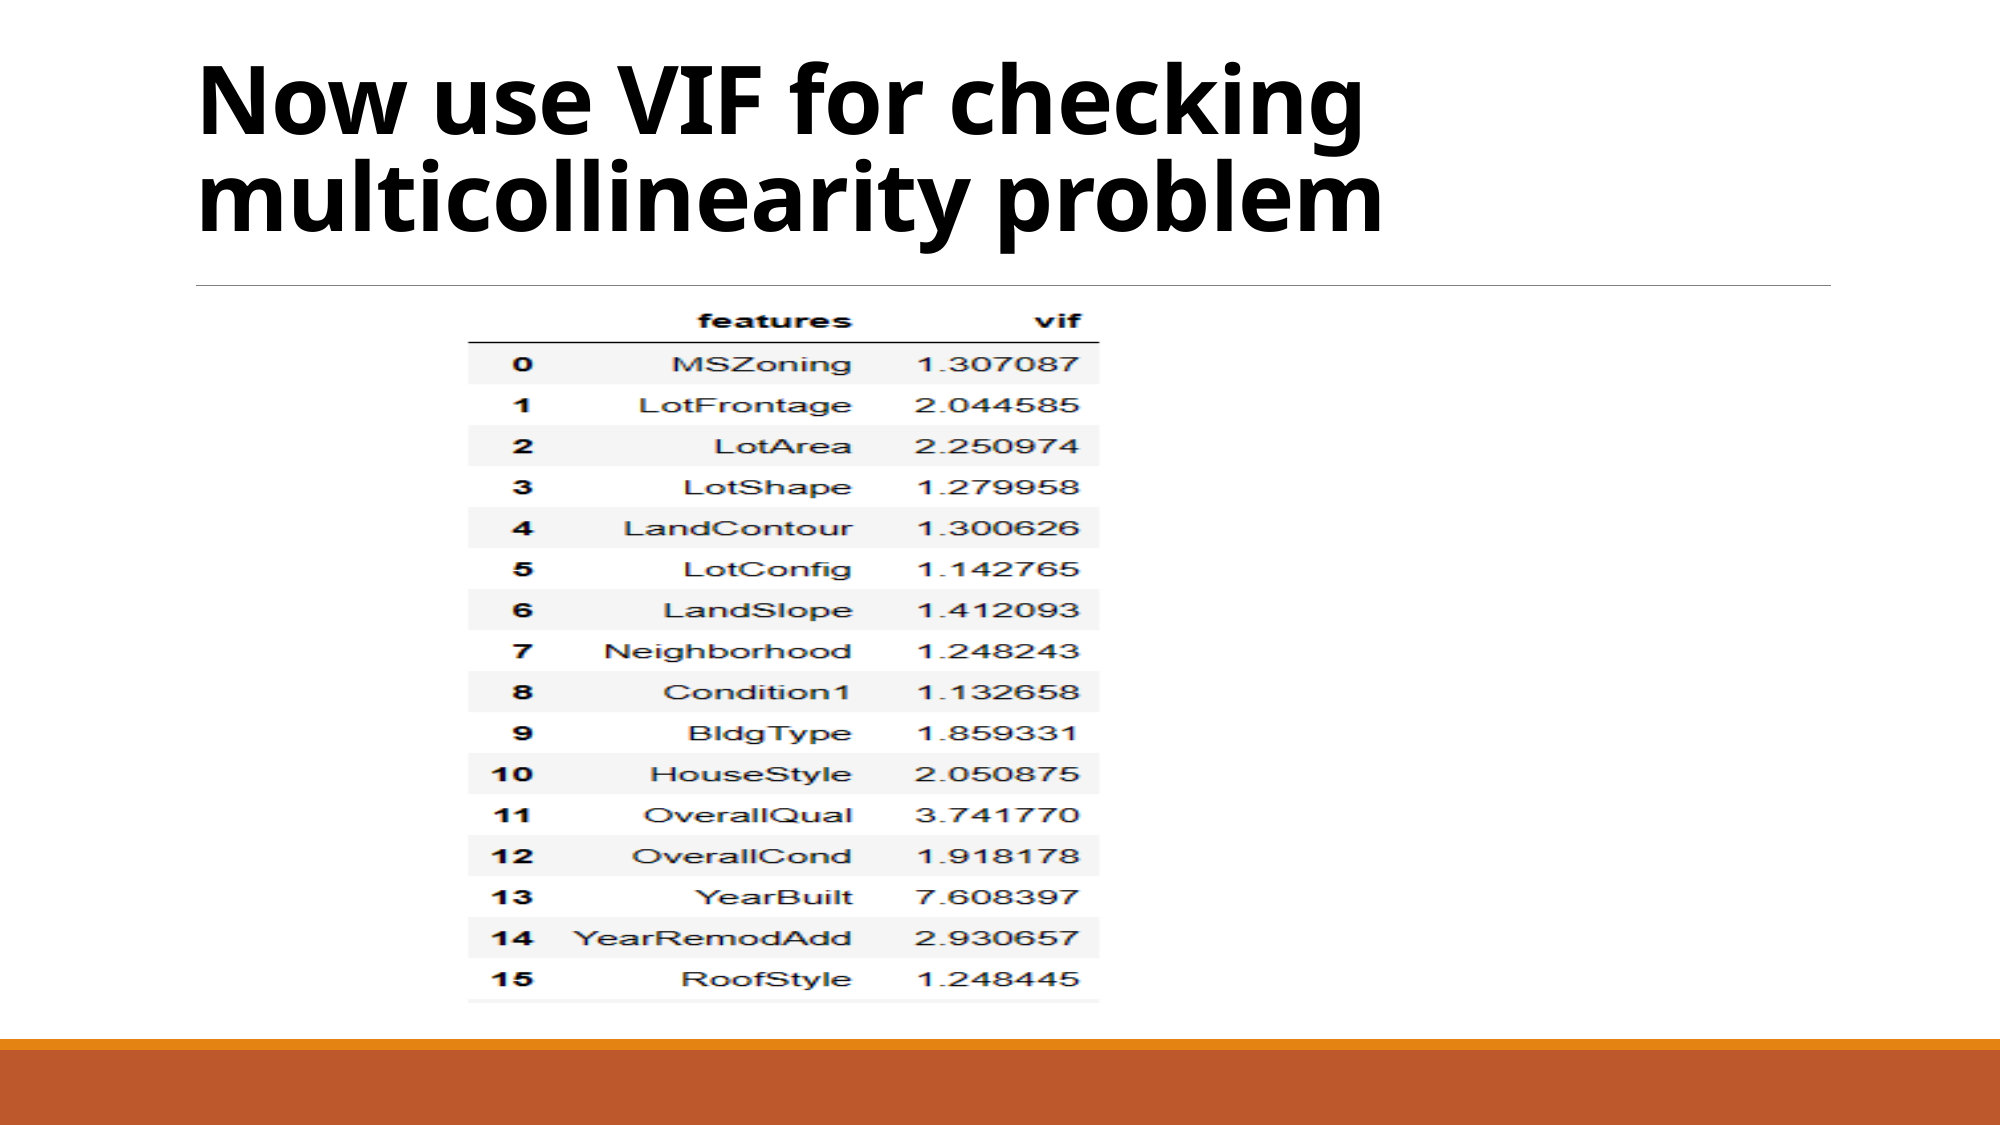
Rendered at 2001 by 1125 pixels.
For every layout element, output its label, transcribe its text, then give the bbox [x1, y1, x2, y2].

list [447, 300, 1117, 1003]
title Now use VIF for checking multicollinearity problem [180, 47, 1830, 372]
